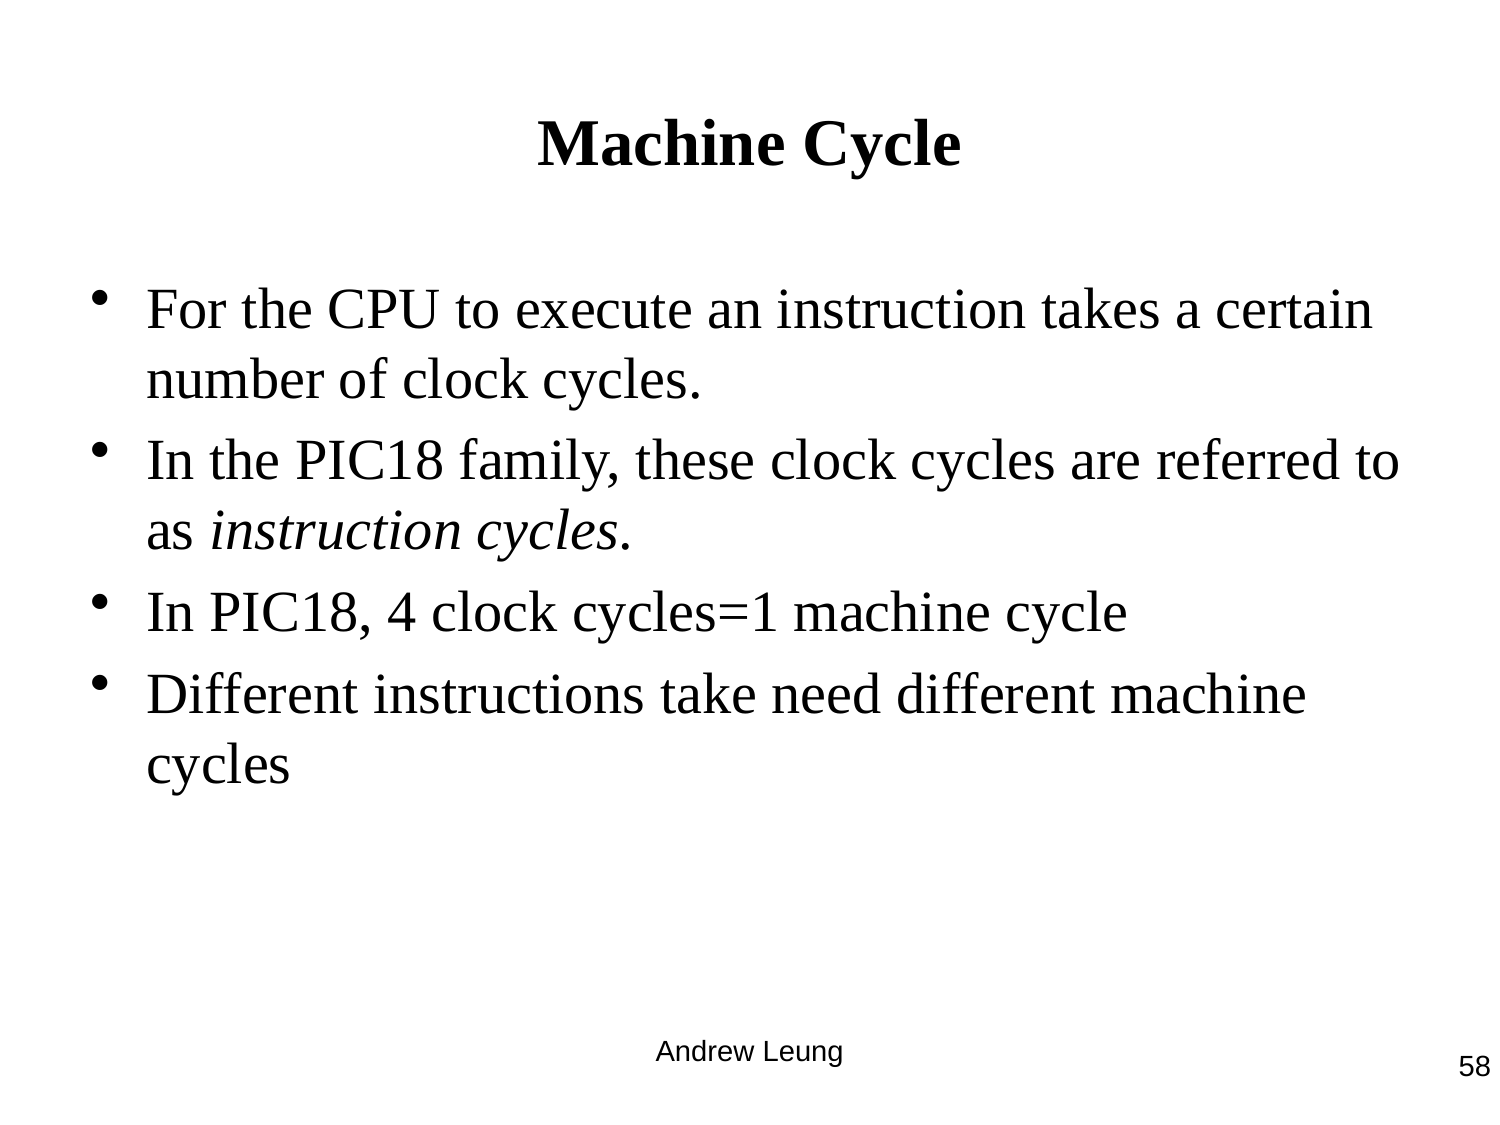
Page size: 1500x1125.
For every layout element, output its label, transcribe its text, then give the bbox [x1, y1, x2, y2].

slide_number 58 [1155, 1039, 1500, 1118]
footer Andrew Leung [512, 1024, 988, 1103]
list For the CPU to execute an instruction takes a certain number of clock cycles. In the PIC18 family, these clock cycles are referred to as instruction cycles. In PIC18, 4 clock cycles=1 machine cycle Different instructions take need different machine cycles [75, 262, 1450, 1005]
title Machine Cycle [75, 45, 1425, 233]
